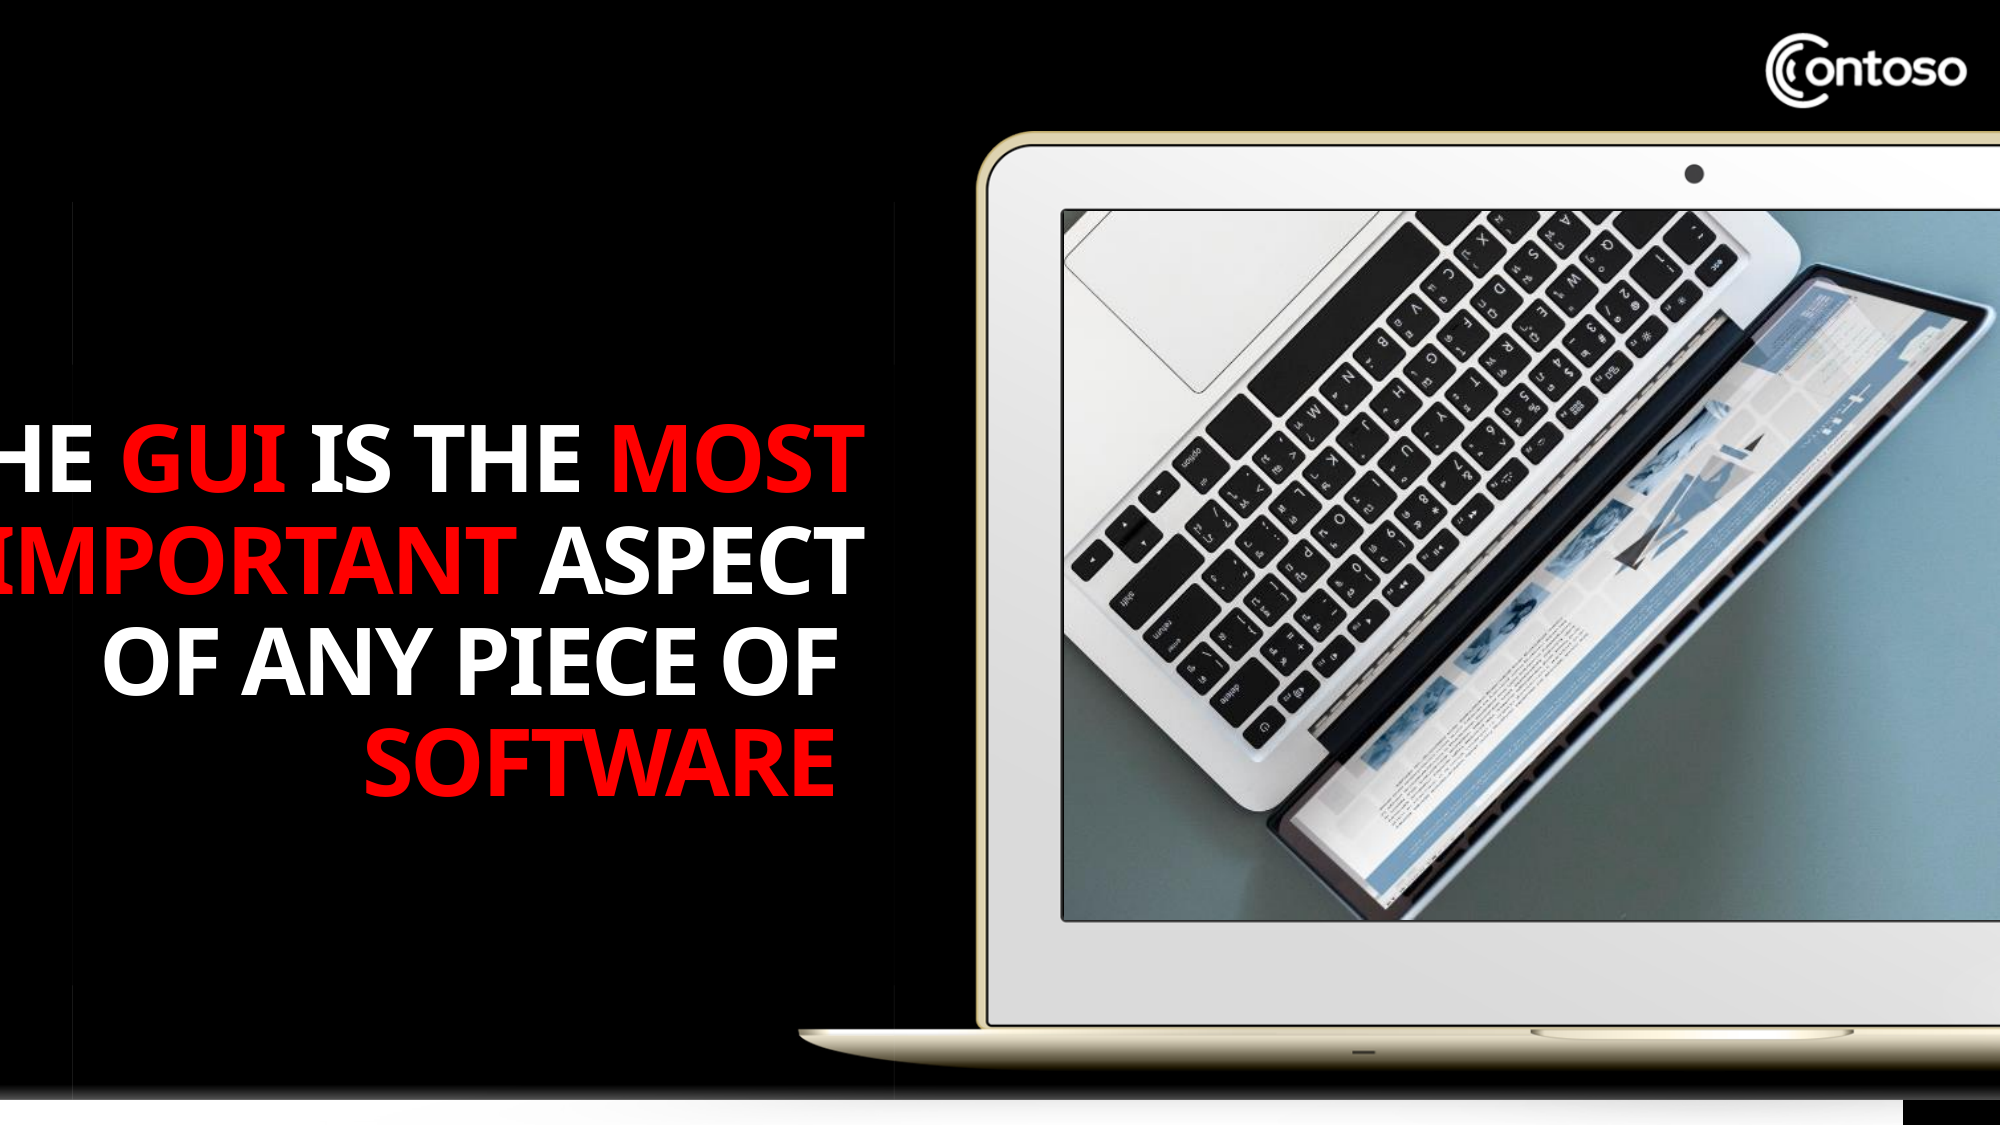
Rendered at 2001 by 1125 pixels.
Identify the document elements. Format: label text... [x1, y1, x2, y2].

title The GUI is the most important aspect of any piece of software [0, 364, 905, 986]
picture [1758, 26, 1974, 110]
picture [243, 131, 2000, 1125]
